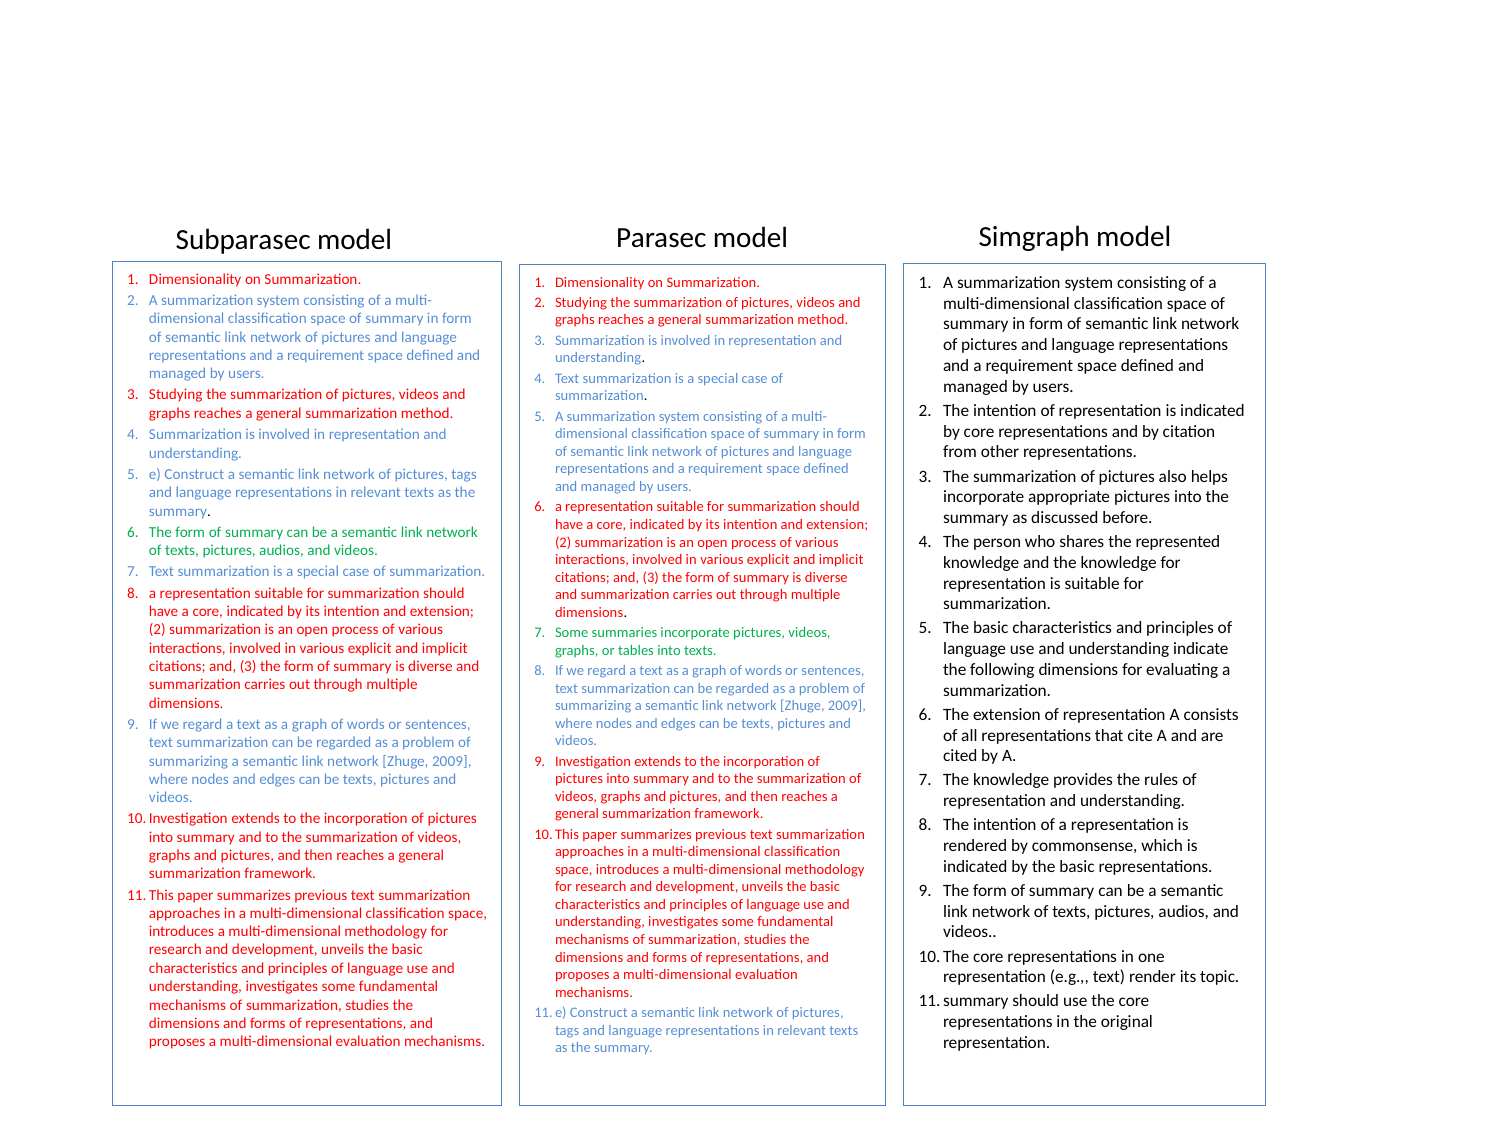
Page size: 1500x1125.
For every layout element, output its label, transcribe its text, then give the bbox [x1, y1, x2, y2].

text_box A summarization system consisting of a multi-dimensional classification space of summary in form of semantic link network of pictures and language representations and a requirement space defined and managed by users. The intention of representation is indicated by core representations and by citation from other representations. The summarization of pictures also helps incorporate appropriate pictures into the summary as discussed before. The person who shares the represented knowledge and the knowledge for representation is suitable for summarization. The basic characteristics and principles of language use and understanding indicate the following dimensions for evaluating a summarization. The extension of representation A consists of all representations that cite A and are cited by A. The knowledge provides the rules of representation and understanding. The intention of a representation is rendered by commonsense, which is indicated by the basic representations. The form of summary can be a semantic link network of texts, pictures, audios, and videos.. The core representations in one representation (e.g.,, text) render its topic. summary should use the core representations in the original representation. [903, 263, 1266, 1106]
text_box Dimensionality on Summarization. Studying the summarization of pictures, videos and graphs reaches a general summarization method. Summarization is involved in representation and understanding. Text summarization is a special case of summarization. A summarization system consisting of a multi-dimensional classification space of summary in form of semantic link network of pictures and language representations and a requirement space defined and managed by users. a representation suitable for summarization should have a core, indicated by its intention and extension; (2) summarization is an open process of various interactions, involved in various explicit and implicit citations; and, (3) the form of summary is diverse and summarization carries out through multiple dimensions. Some summaries incorporate pictures, videos, graphs, or tables into texts. If we regard a text as a graph of words or sentences, text summarization can be regarded as a problem of summarizing a semantic link network [Zhuge, 2009], where nodes and edges can be texts, pictures and videos. Investigation extends to the incorporation of pictures into summary and to the summarization of videos, graphs and pictures, and then reaches a general summarization framework. This paper summarizes previous text summarization approaches in a multi-dimensional classification space, introduces a multi-dimensional methodology for research and development, unveils the basic characteristics and principles of language use and understanding, investigates some fundamental mechanisms of summarization, studies the dimensions and forms of representations, and proposes a multi-dimensional evaluation mechanisms. e) Construct a semantic link network of pictures, tags and language representations in relevant texts as the summary. [519, 264, 886, 1106]
text_box Simgraph model [963, 209, 1187, 260]
text_box Parasec model [601, 211, 804, 261]
text_box Subparasec model [160, 213, 408, 263]
list Dimensionality on Summarization. A summarization system consisting of a multi-dimensional classification space of summary in form of semantic link network of pictures and language representations and a requirement space defined and managed by users. Studying the summarization of pictures, videos and graphs reaches a general summarization method. Summarization is involved in representation and understanding. e) Construct a semantic link network of pictures, tags and language representations in relevant texts as the summary. The form of summary can be a semantic link network of texts, pictures, audios, and videos. Text summarization is a special case of summarization. a representation suitable for summarization should have a core, indicated by its intention and extension; (2) summarization is an open process of various interactions, involved in various explicit and implicit citations; and, (3) the form of summary is diverse and summarization carries out through multiple dimensions. If we regard a text as a graph of words or sentences, text summarization can be regarded as a problem of summarizing a semantic link network [Zhuge, 2009], where nodes and edges can be texts, pictures and videos. Investigation extends to the incorporation of pictures into summary and to the summarization of videos, graphs and pictures, and then reaches a general summarization framework. This paper summarizes previous text summarization approaches in a multi-dimensional classification space, introduces a multi-dimensional methodology for research and development, unveils the basic characteristics and principles of language use and understanding, investigates some fundamental mechanisms of summarization, studies the dimensions and forms of representations, and proposes a multi-dimensional evaluation mechanisms. [112, 261, 502, 1106]
